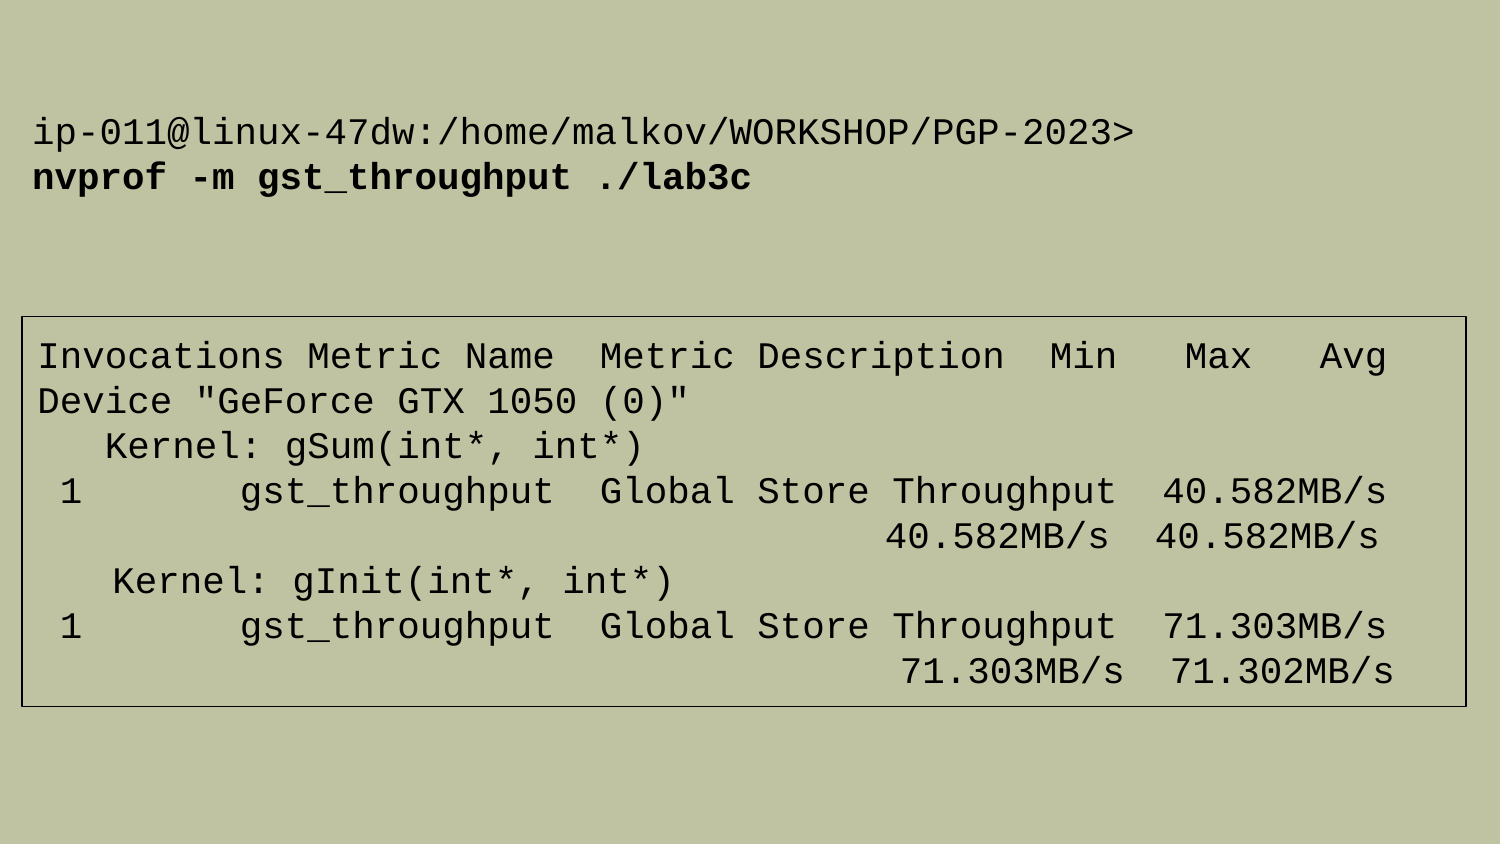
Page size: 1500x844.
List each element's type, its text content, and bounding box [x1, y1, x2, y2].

text_box Invocations Metric Name Metric Description Min Max Avg Device "GeForce GTX 1050 (0)" Kernel: gSum(int*, int*) 1 gst_throughput Global Store Throughput 40.582MB/s 40.582MB/s 40.582MB/s Kernel: gInit(int*, int*) 1 gst_throughput Global Store Throughput 71.303MB/s 71.303MB/s 71.302MB/s [22, 316, 1466, 707]
text_box ip-011@linux-47dw:/home/malkov/WORKSHOP/PGP-2023> nvprof -m gst_throughput ./lab3c [17, 92, 1478, 247]
